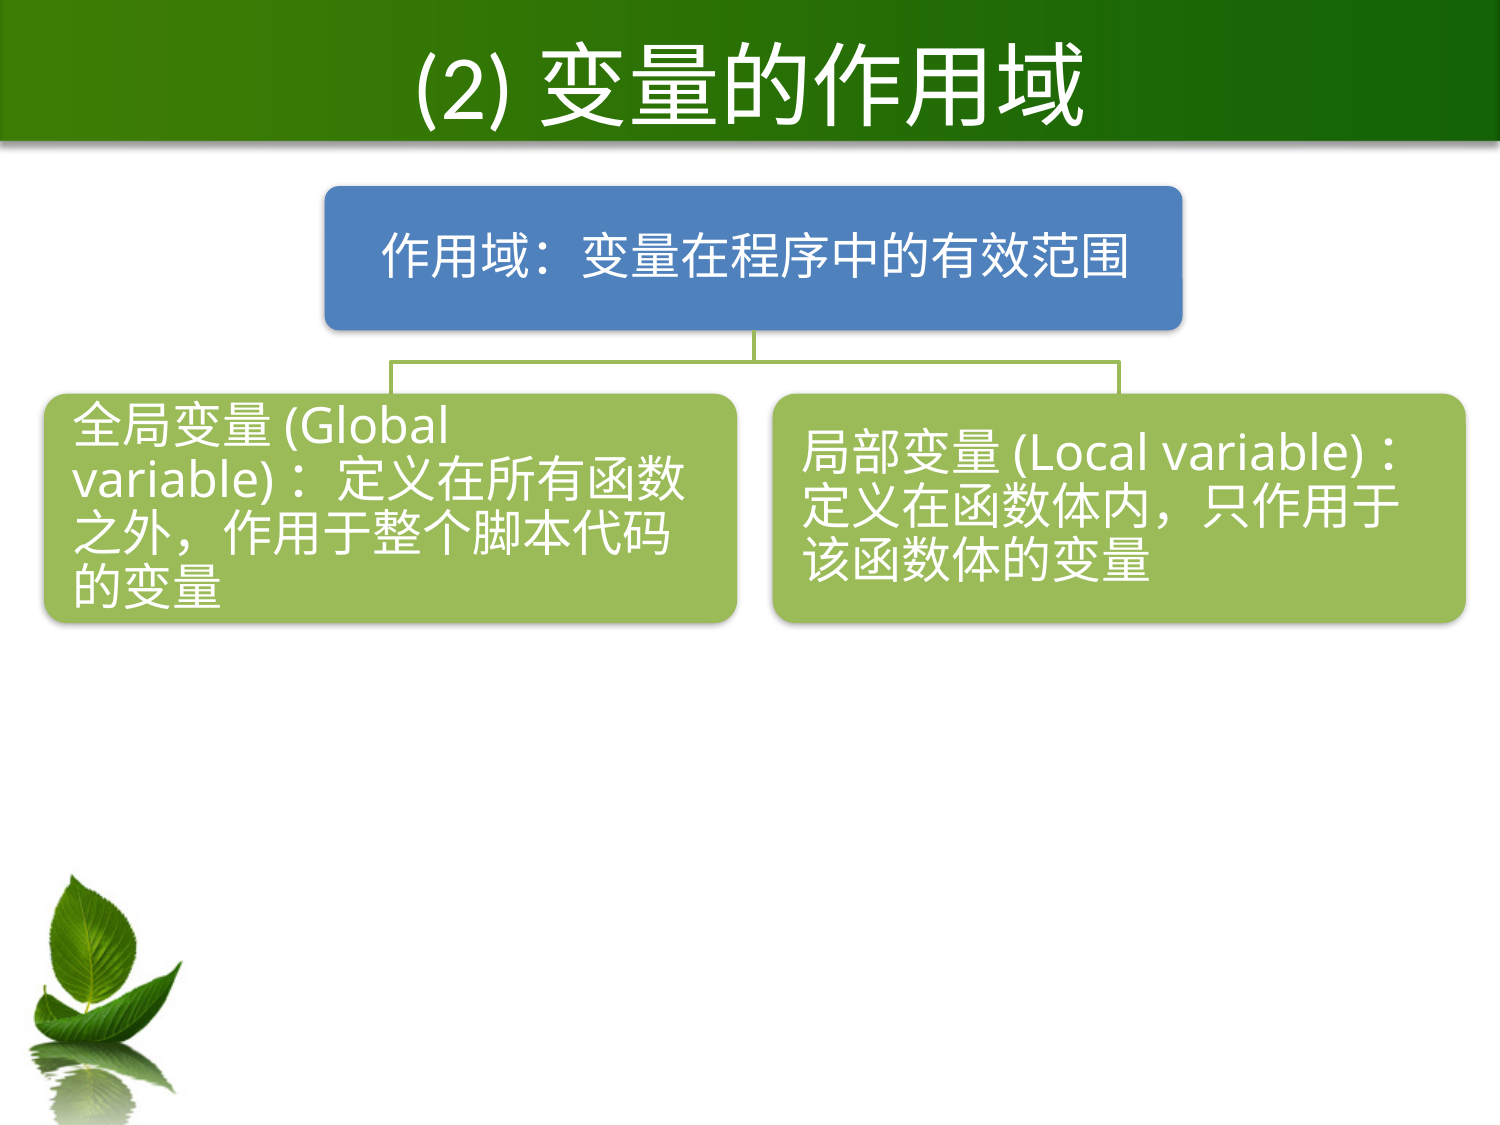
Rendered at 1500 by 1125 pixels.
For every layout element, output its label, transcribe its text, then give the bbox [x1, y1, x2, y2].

title (2)变量的作用域 [5, 19, 1494, 147]
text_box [24, 160, 1483, 649]
picture [0, 0, 1500, 1125]
